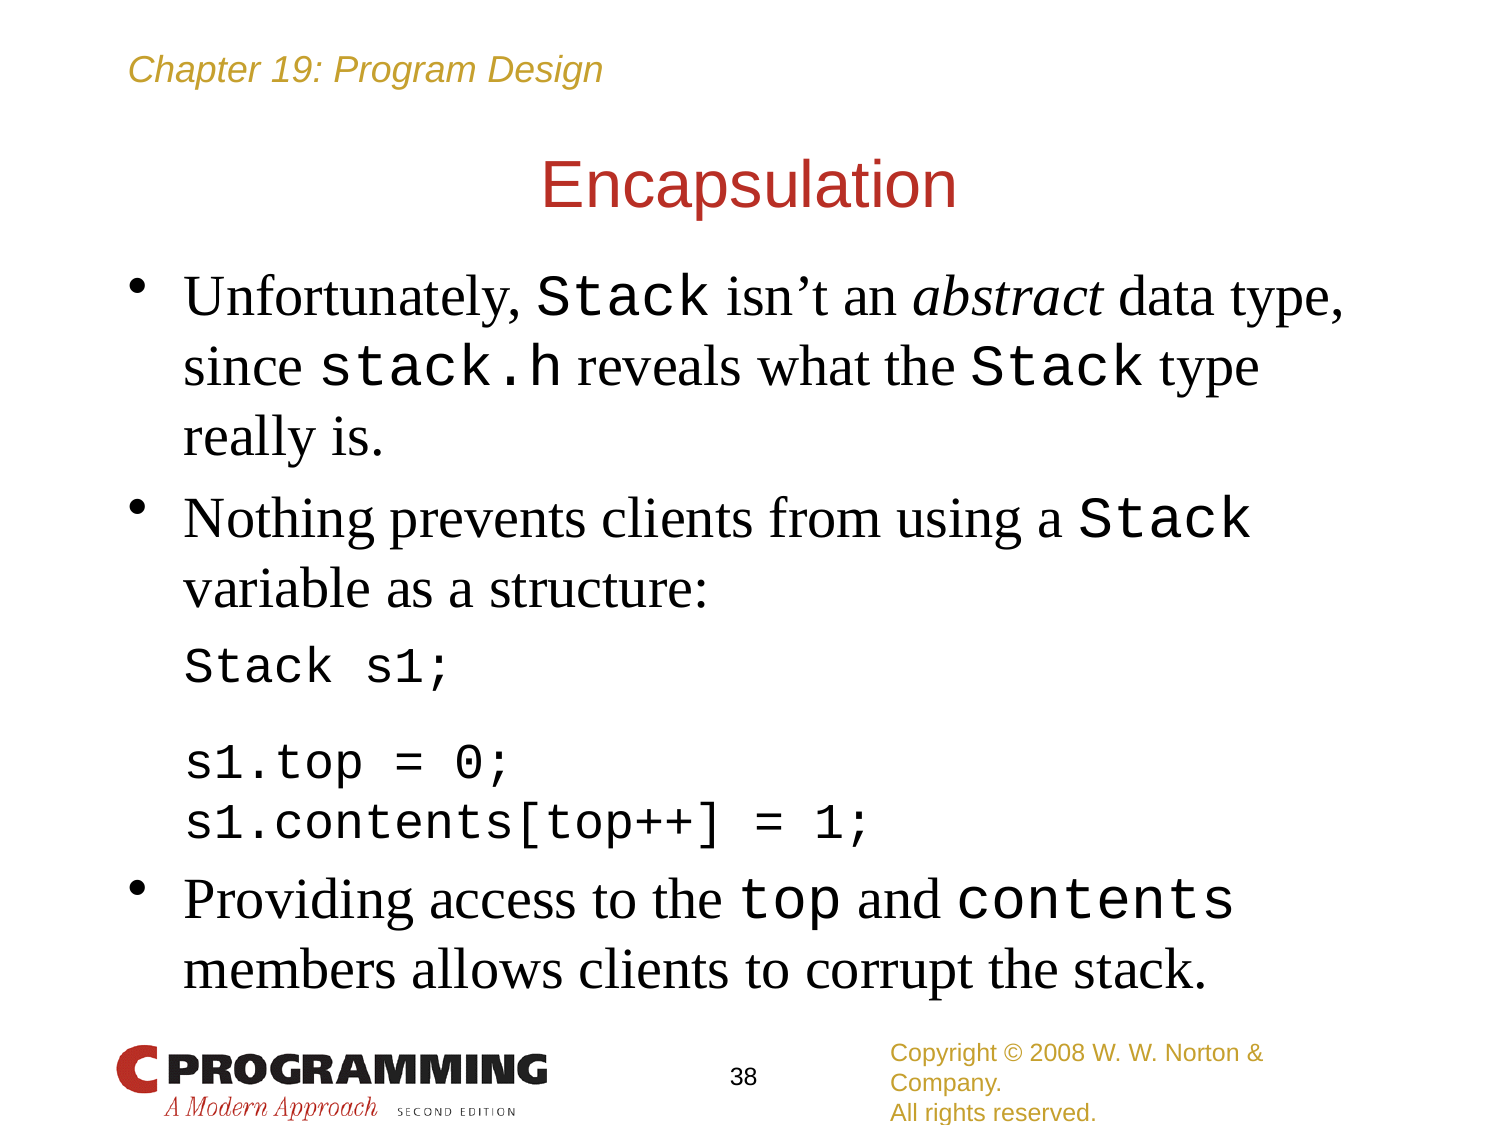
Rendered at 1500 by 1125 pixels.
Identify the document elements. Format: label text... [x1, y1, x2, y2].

slide_number 38 [687, 1049, 801, 1101]
footer Copyright © 2008 W. W. Norton & Company. All rights reserved. [874, 1043, 1388, 1119]
list Unfortunately, Stack isn’t an abstract data type, since stack.h reveals what the Stack type really is. Nothing prevents clients from using a Stack variable as a structure: Stack s1; s1.top = 0; s1.contents[top++] = 1; Providing access to the top and contents members allows clients to corrupt the stack. [112, 249, 1388, 1038]
title Encapsulation [112, 125, 1388, 238]
picture [112, 1041, 550, 1123]
